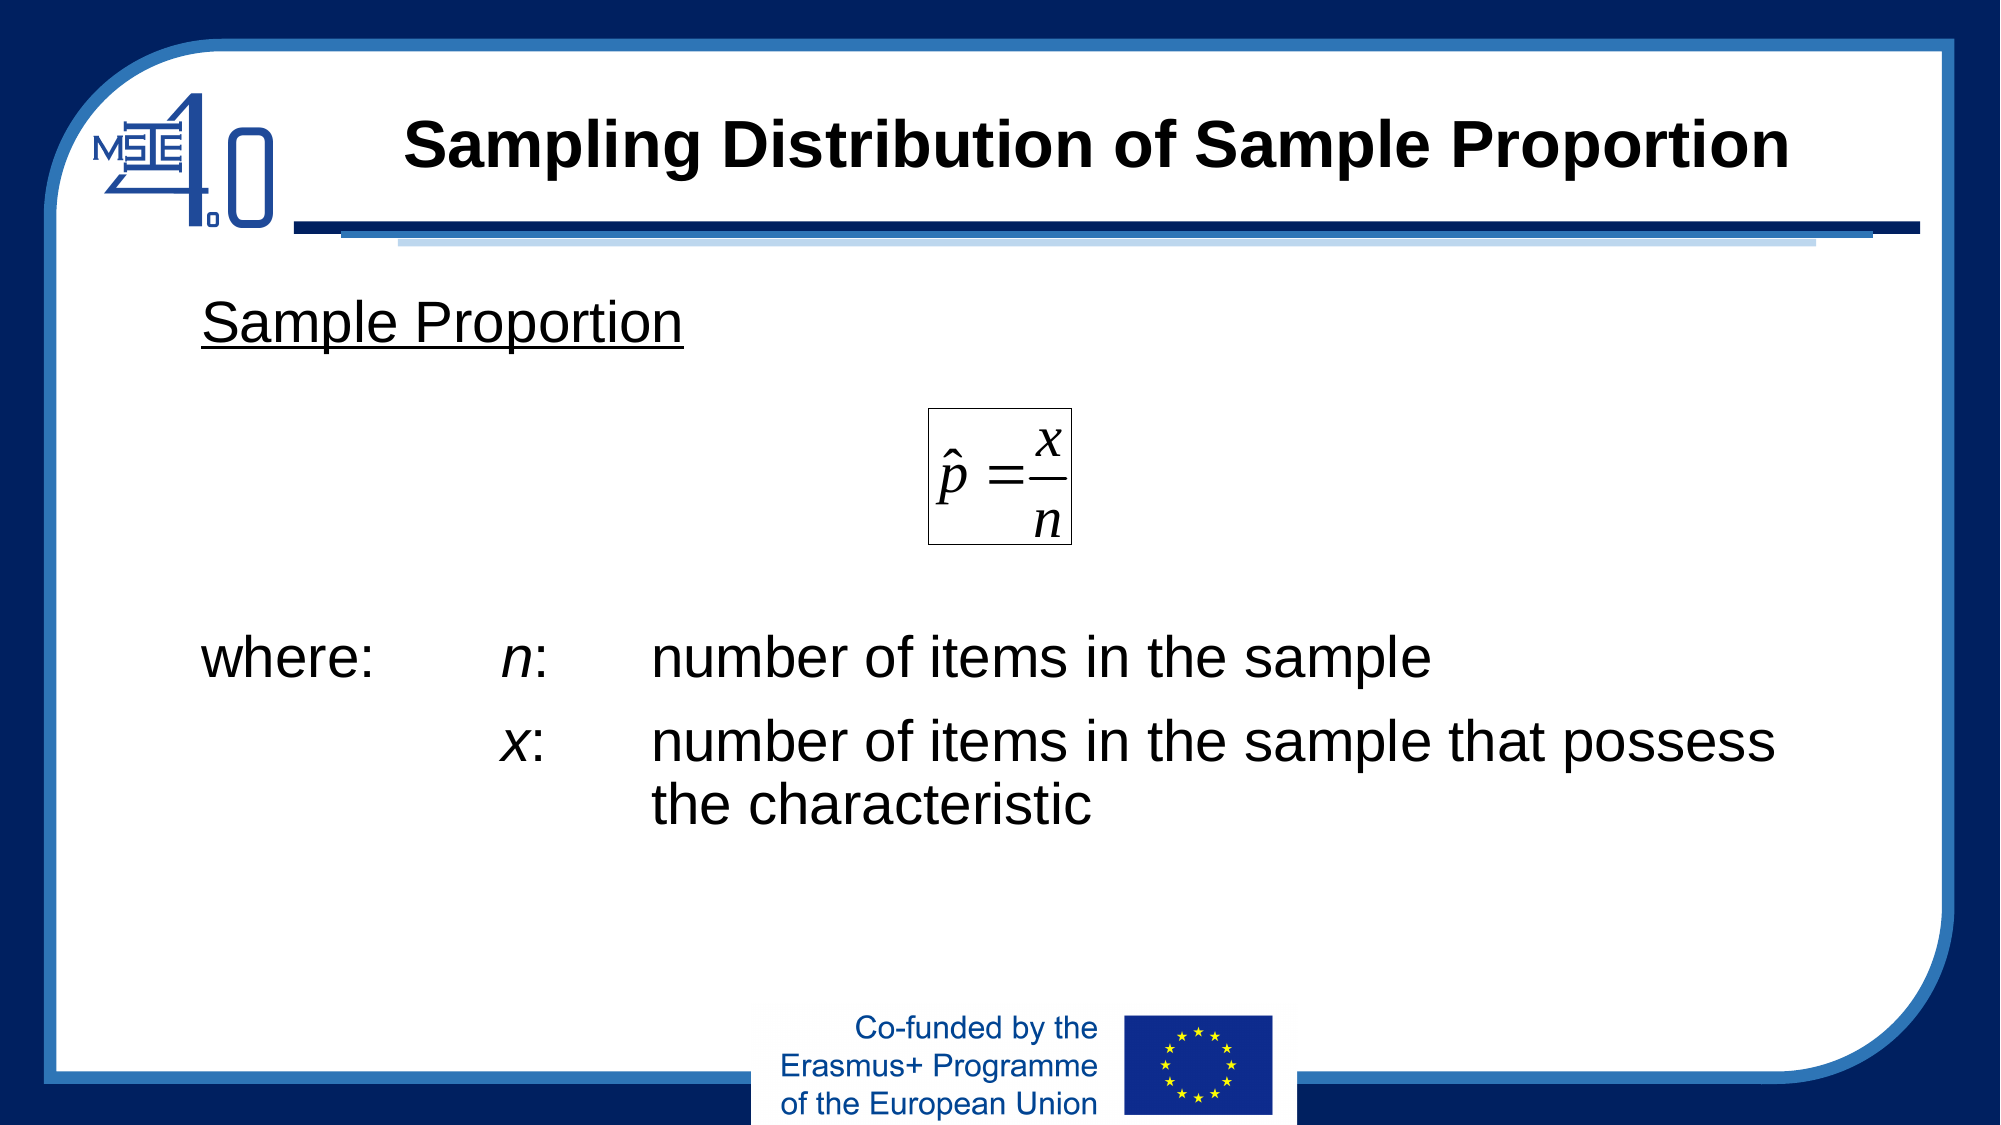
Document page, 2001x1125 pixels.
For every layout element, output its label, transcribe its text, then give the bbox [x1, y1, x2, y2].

list Sample Proportion where: n: number of items in the sample x: number of items in the sample that possess the characteristic [186, 285, 1888, 992]
text_box [0, 0, 2000, 75]
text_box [928, 408, 1072, 545]
picture [751, 1003, 1298, 1125]
